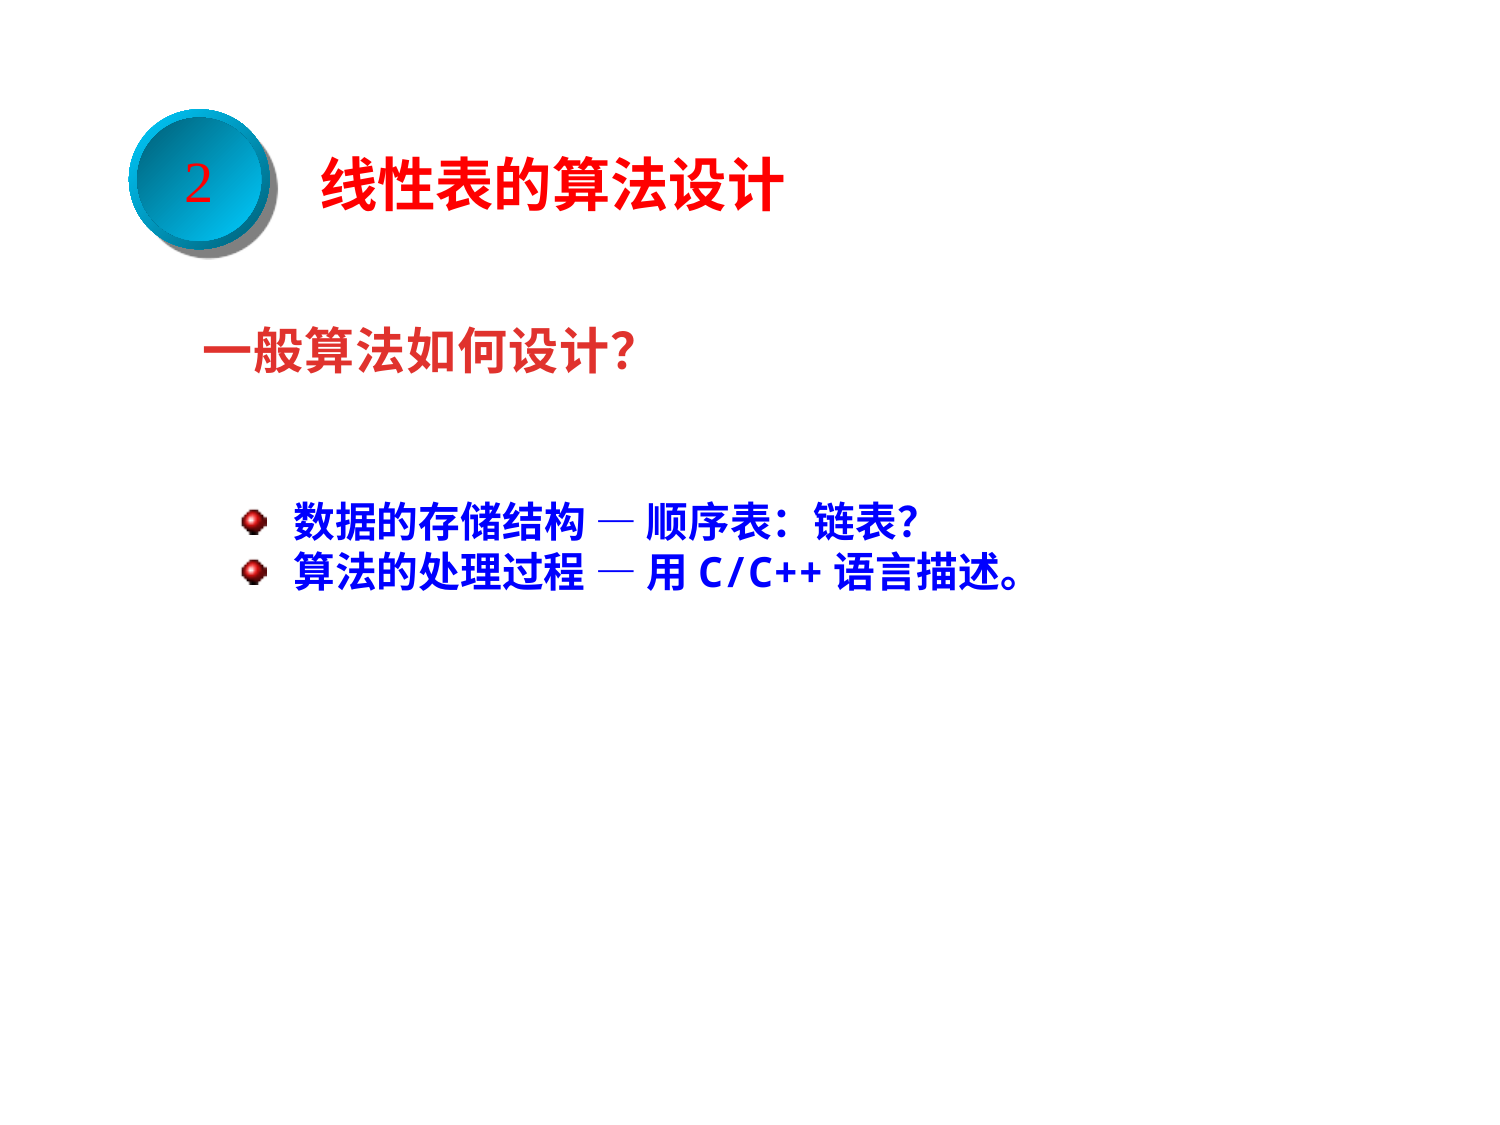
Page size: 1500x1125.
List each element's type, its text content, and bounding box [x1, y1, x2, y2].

text_box 线性表的算法设计 [304, 140, 891, 226]
text_box 2 [137, 117, 262, 241]
text_box 一般算法如何设计？ [187, 312, 727, 388]
picture [237, 505, 267, 535]
picture [237, 555, 267, 585]
text_box [128, 109, 270, 250]
text_box 数据的存储结构 ― 顺序表：链表？ 算法的处理过程 ― 用C/C++语言描述。 [222, 488, 1137, 603]
